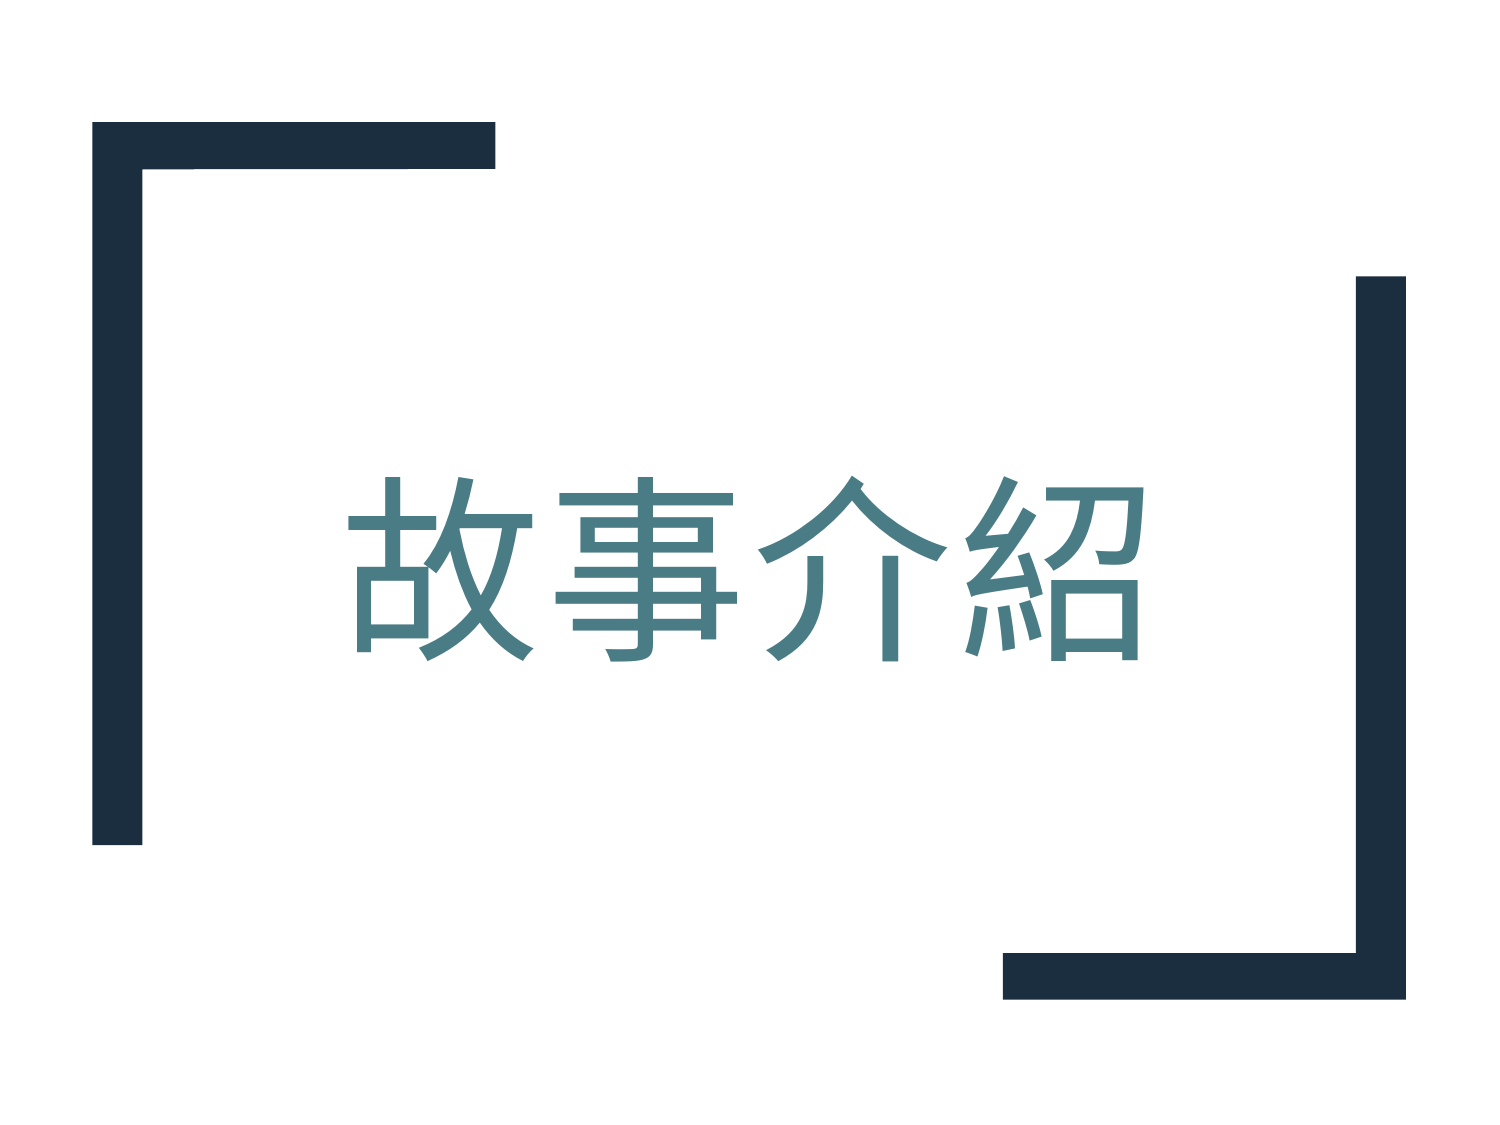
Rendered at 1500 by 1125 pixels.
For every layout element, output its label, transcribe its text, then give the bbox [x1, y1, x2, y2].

title 故事介紹 [235, 351, 1265, 696]
